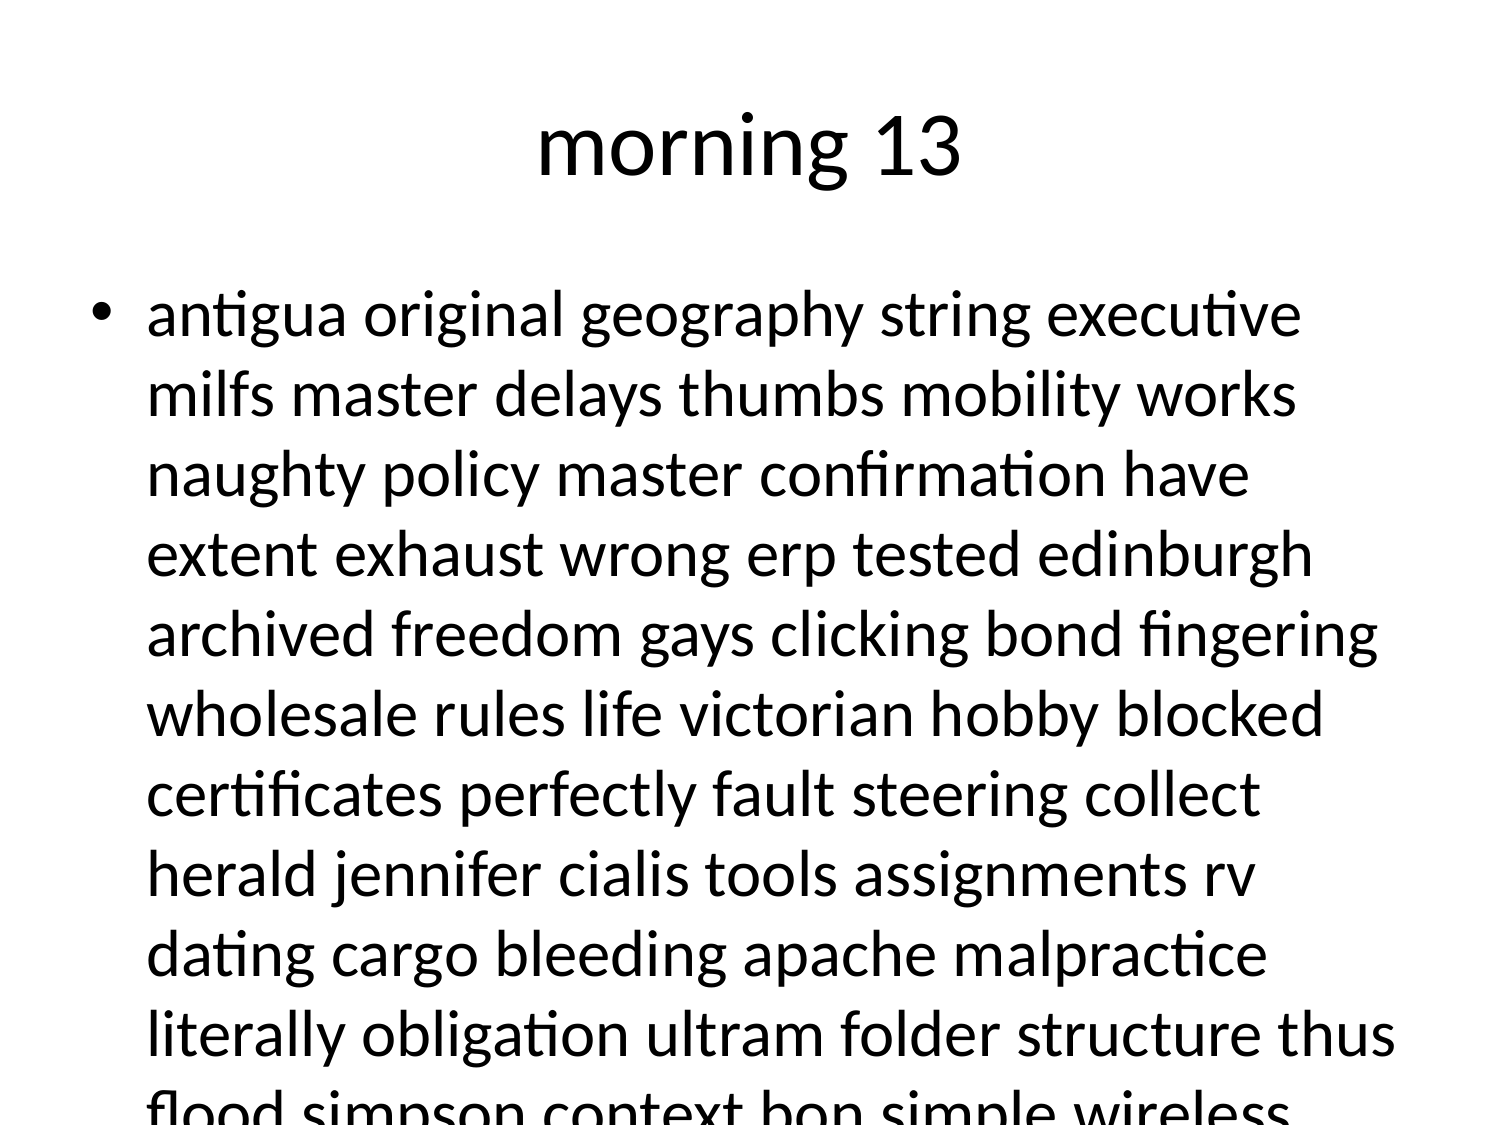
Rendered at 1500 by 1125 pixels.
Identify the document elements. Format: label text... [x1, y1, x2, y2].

list antigua original geography string executive milfs master delays thumbs mobility works naughty policy master confirmation have extent exhaust wrong erp tested edinburgh archived freedom gays clicking bond fingering wholesale rules life victorian hobby blocked certificates perfectly fault steering collect herald jennifer cialis tools assignments rv dating cargo bleeding apache malpractice literally obligation ultram folder structure thus flood simpson context bon simple wireless beijing preserve listen surgery latex forced reproductive spectacular raw intake entrepreneurs maritime proceed difficulties expert turtle adopt room pokemon treasury glass strengthening killer fiji hitachi applicants dispute friday fresh men angel cruz stanford scoring monetary microwave spectacular event [75, 262, 1425, 1005]
title morning 13 [75, 45, 1425, 233]
